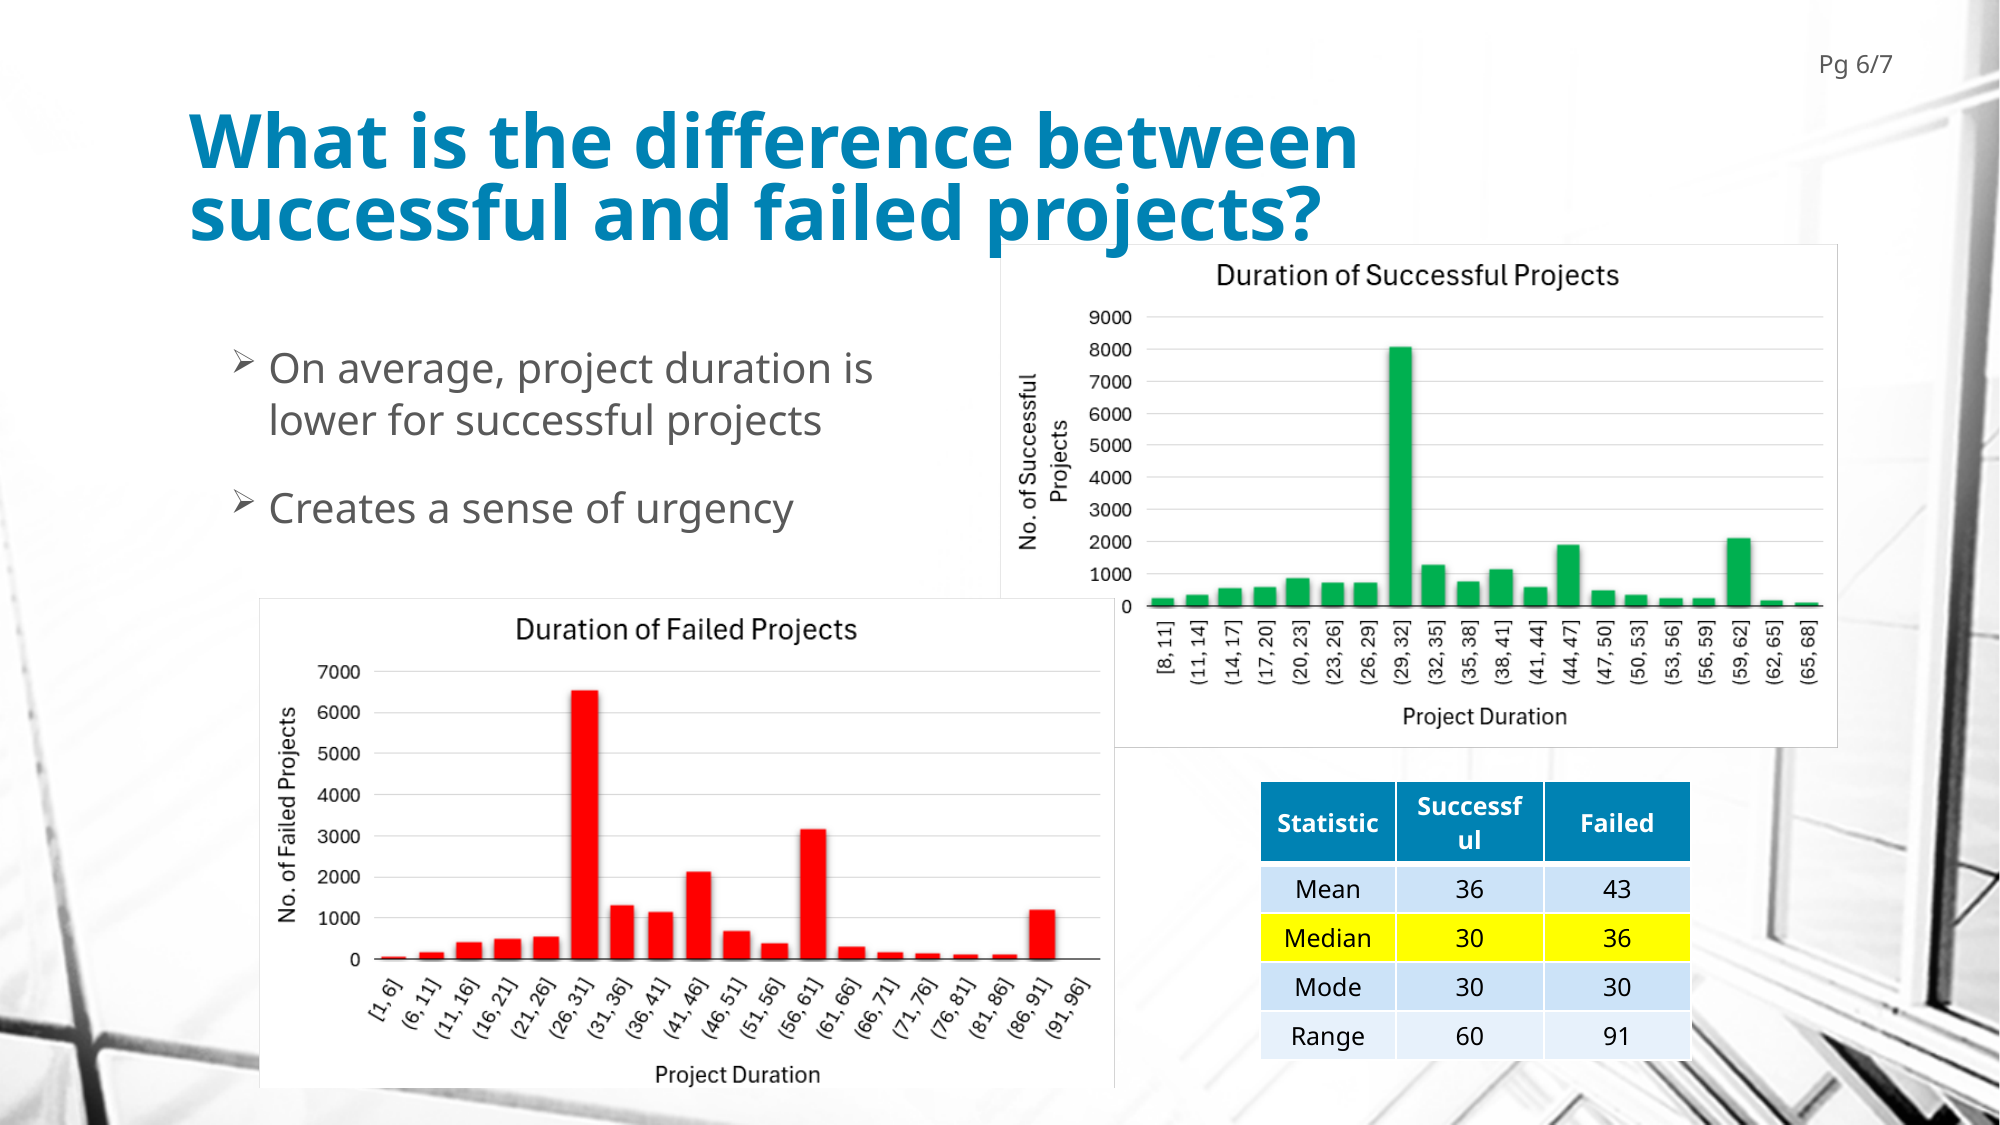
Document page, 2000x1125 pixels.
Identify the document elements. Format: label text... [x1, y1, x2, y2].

table_header Failed [1545, 782, 1690, 861]
table_header Statistic [1261, 782, 1395, 861]
table_cell 36 [1397, 867, 1543, 912]
table_cell 36 [1545, 914, 1690, 961]
table_cell 30 [1397, 914, 1543, 961]
table_cell Median [1261, 914, 1395, 961]
table_cell Mean [1261, 867, 1395, 912]
table_cell 60 [1397, 1012, 1543, 1059]
table_cell Range [1261, 1012, 1395, 1059]
list On average, project duration is lower for successful projects Creates a sense of urgency [208, 335, 953, 587]
picture [0, 0, 2000, 1125]
title What is the difference between successful and failed projects? [174, 87, 1600, 263]
table_cell 91 [1545, 1012, 1690, 1059]
table_cell 43 [1545, 867, 1690, 912]
table_header Successful [1397, 782, 1543, 861]
table_cell 30 [1545, 963, 1690, 1010]
table_cell Mode [1261, 963, 1395, 1010]
table_cell 30 [1397, 963, 1543, 1010]
